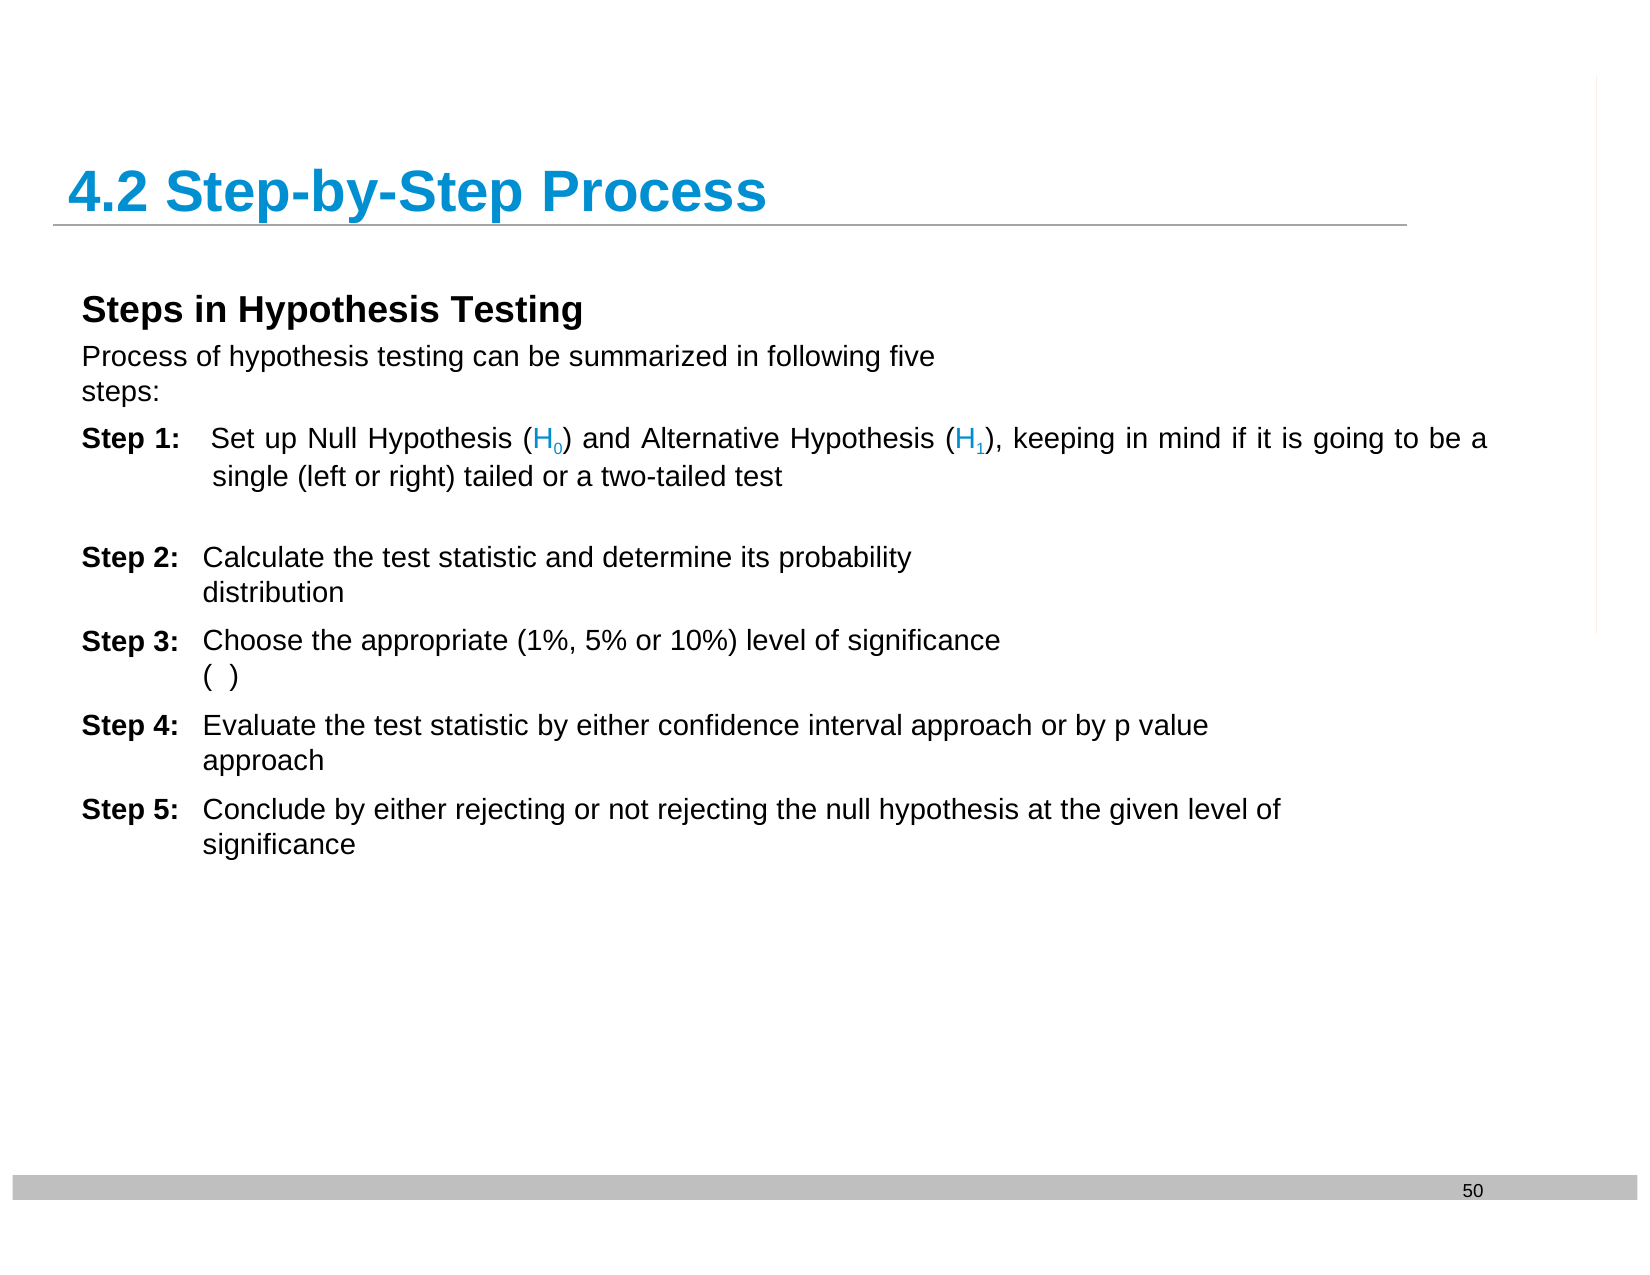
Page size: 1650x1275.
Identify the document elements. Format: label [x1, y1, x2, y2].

title [66, 81, 1584, 295]
text_box [79, 622, 181, 658]
text_box [79, 419, 183, 455]
text_box [208, 419, 1571, 493]
text_box [79, 538, 181, 574]
text_box [12, 1175, 1638, 1200]
slide_number [1458, 1178, 1489, 1275]
text_box [200, 621, 1042, 692]
text_box [79, 790, 181, 826]
text_box [200, 706, 1331, 776]
text_box [79, 295, 1016, 407]
text_box [200, 790, 1434, 860]
text_box [200, 538, 1057, 608]
text_box [79, 706, 181, 742]
